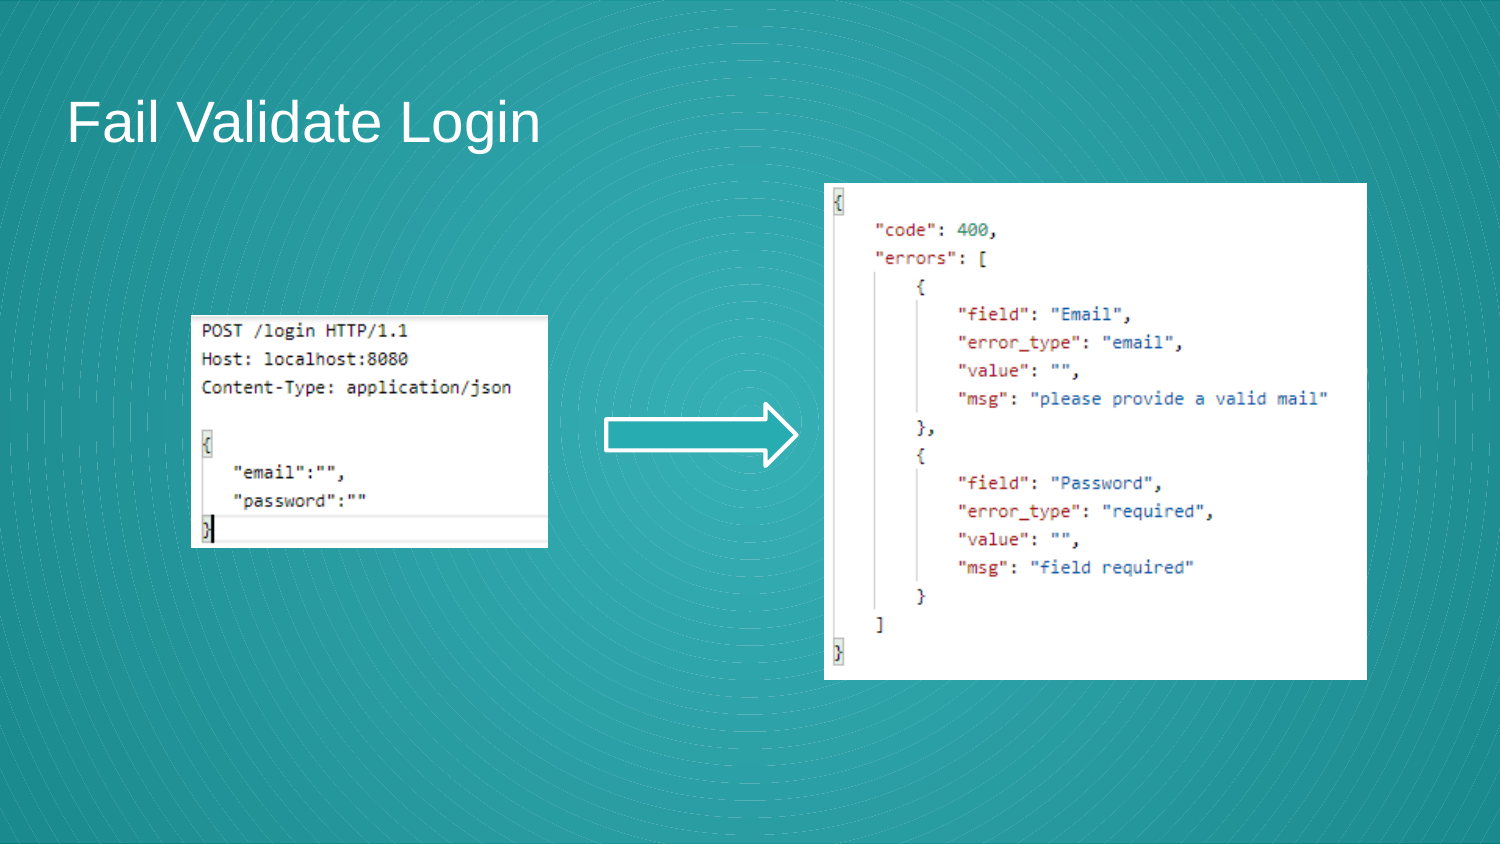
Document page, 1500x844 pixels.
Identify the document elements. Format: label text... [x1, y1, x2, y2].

text_box [604, 401, 799, 468]
title Fail Validate Login [55, 64, 686, 184]
picture [190, 315, 548, 548]
picture [824, 182, 1367, 681]
